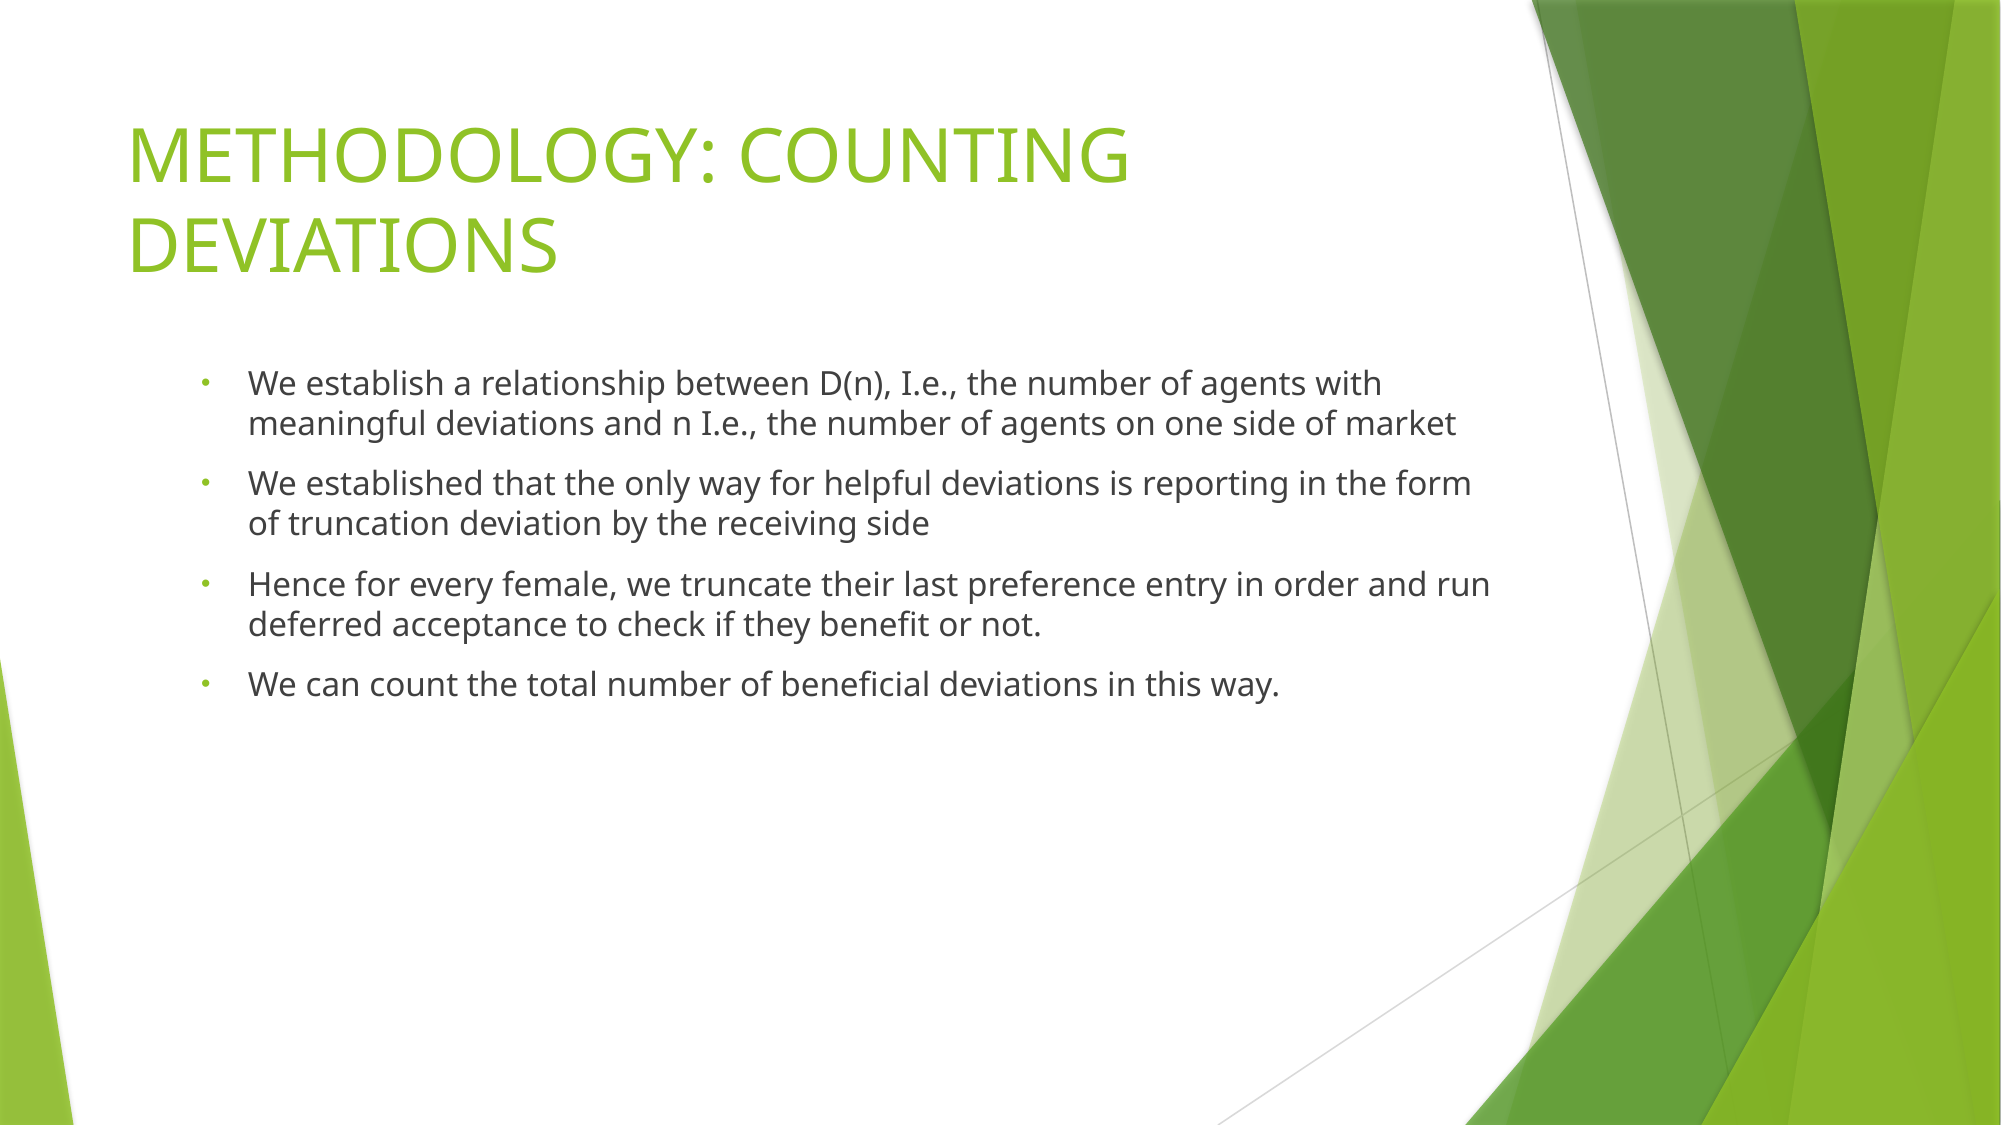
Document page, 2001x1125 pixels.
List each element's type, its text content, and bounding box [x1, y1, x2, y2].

list We establish a relationship between D(n), I.e., the number of agents with meaningful deviations and n I.e., the number of agents on one side of market We established that the only way for helpful deviations is reporting in the form of truncation deviation by the receiving side Hence for every female, we truncate their last preference entry in order and run deferred acceptance to check if they benefit or not. We can count the total number of beneficial deviations in this way. [111, 354, 1522, 992]
title METHODOLOGY: COUNTING DEVIATIONS [111, 99, 1522, 317]
